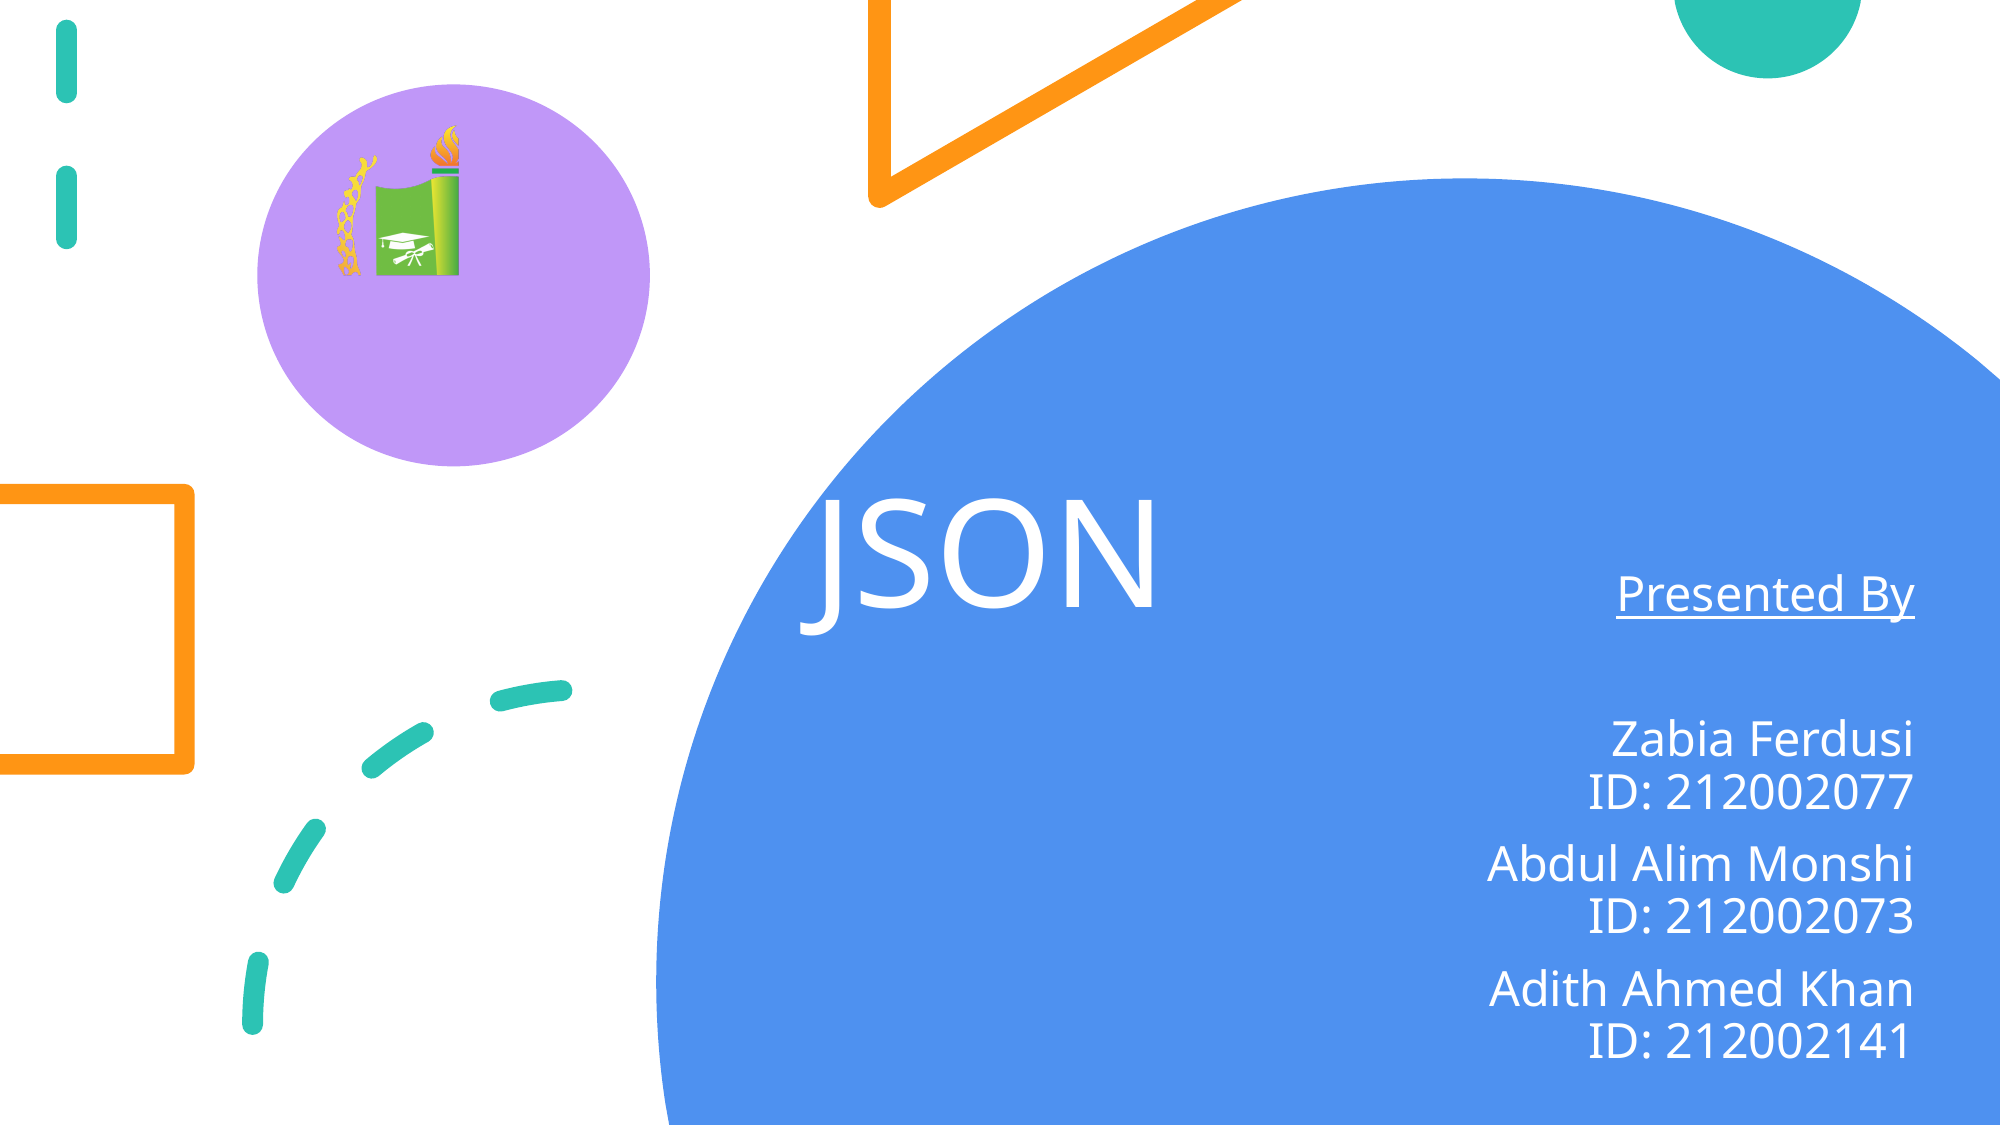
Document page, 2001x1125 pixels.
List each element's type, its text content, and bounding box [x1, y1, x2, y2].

subtitle Presented By Zabia Ferdusi ID: 212002077 Abdul Alim Monshi ID: 212002073 Adith Ahmed Khan ID: 212002141 [1344, 562, 1931, 1081]
title JSON [741, 419, 1182, 648]
picture [274, 96, 626, 438]
